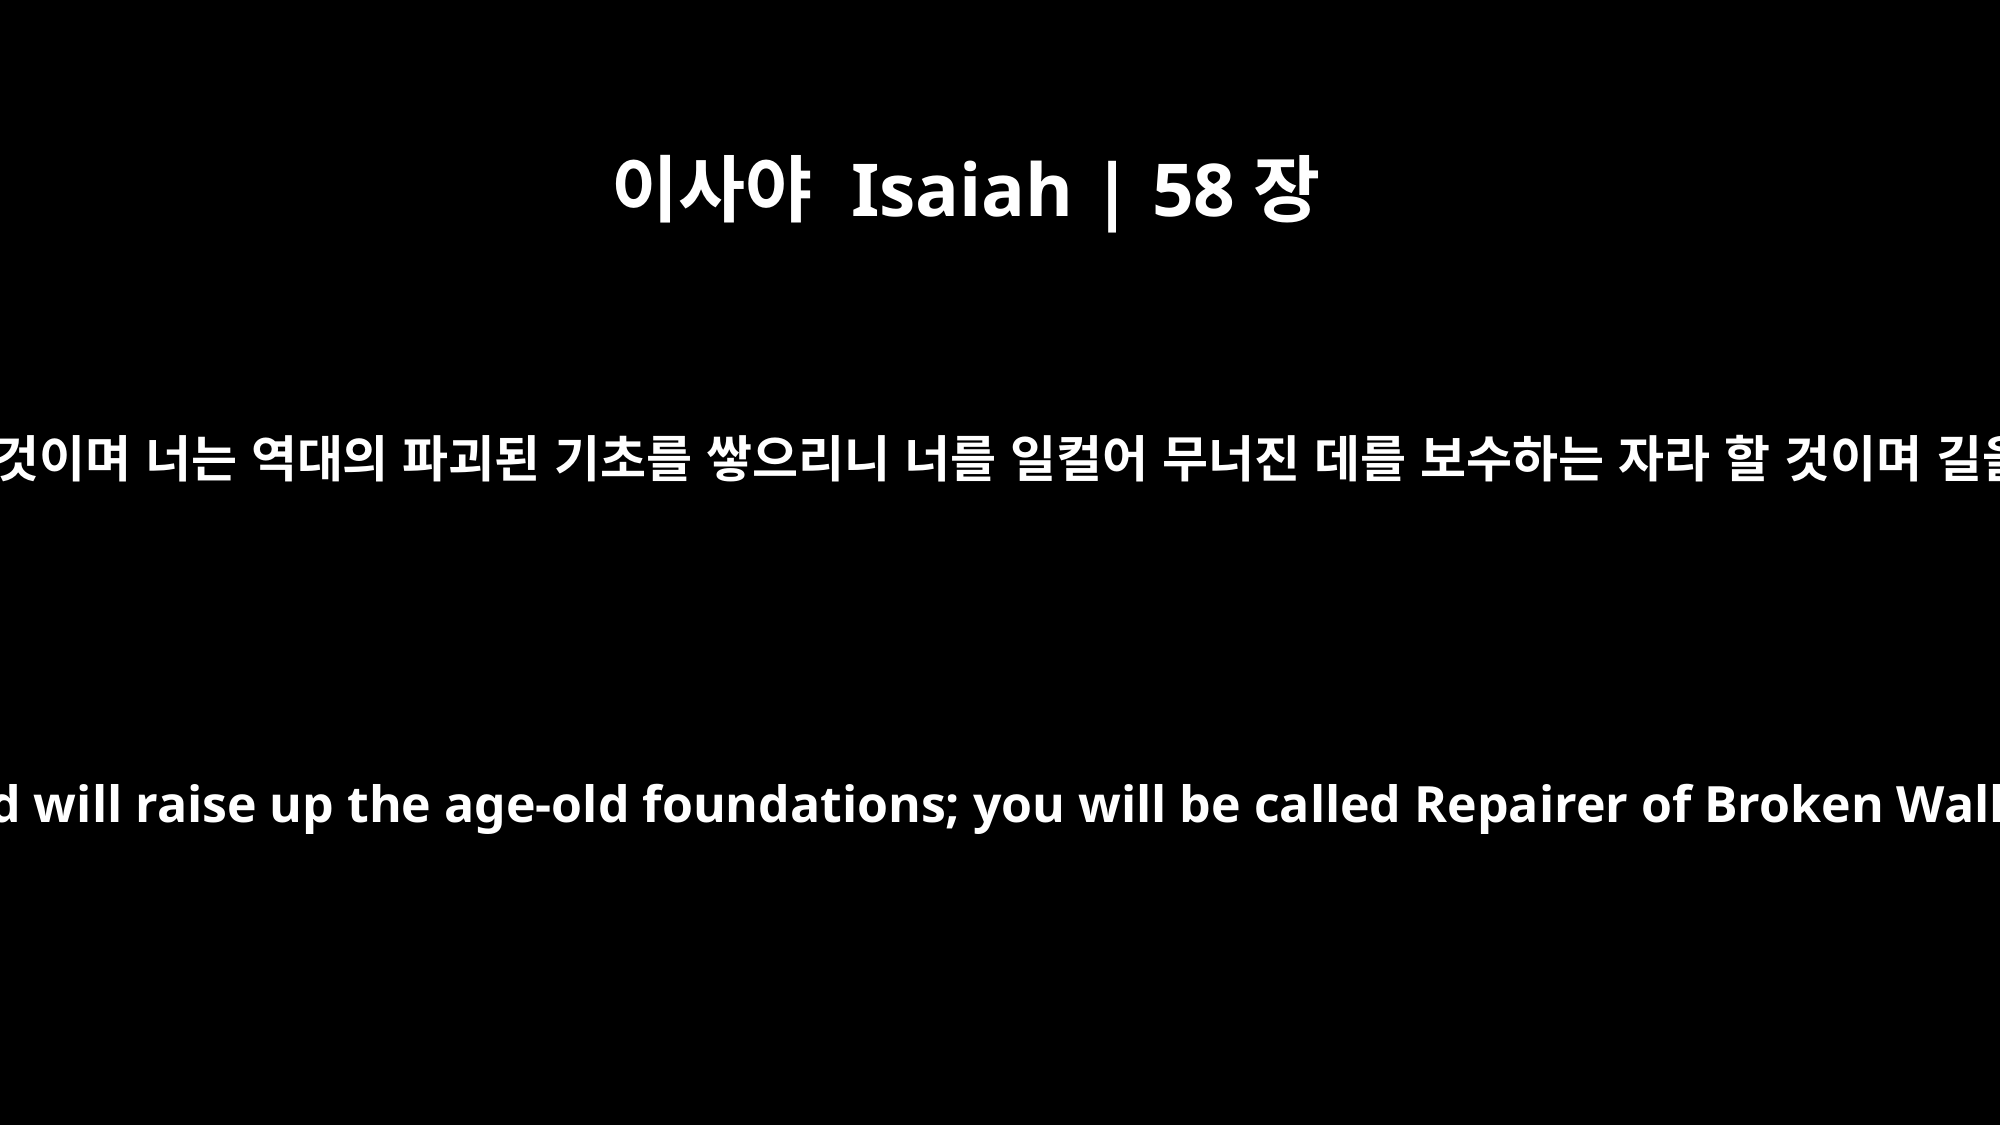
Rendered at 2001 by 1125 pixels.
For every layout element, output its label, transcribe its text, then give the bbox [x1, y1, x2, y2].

text_box Your people will rebuild the ancient ruins and will raise up the age-old foundations; you will be called Repairer of Broken Walls, Restorer of Streets with Dwellings. [0, 764, 2000, 840]
text_box 이사야 Isaiah | 58장 [596, 136, 1336, 239]
text_box 12 네게서 날 자들이 오래 황폐된 곳들을 다시 세울 것이며 너는 역대의 파괴된 기초를 쌓으리니 너를 일컬어 무너진 데를 보수하는 자라 할 것이며 길을 수축하여 거할 곳이 되게 하는 자라 하리라 [0, 359, 2000, 495]
